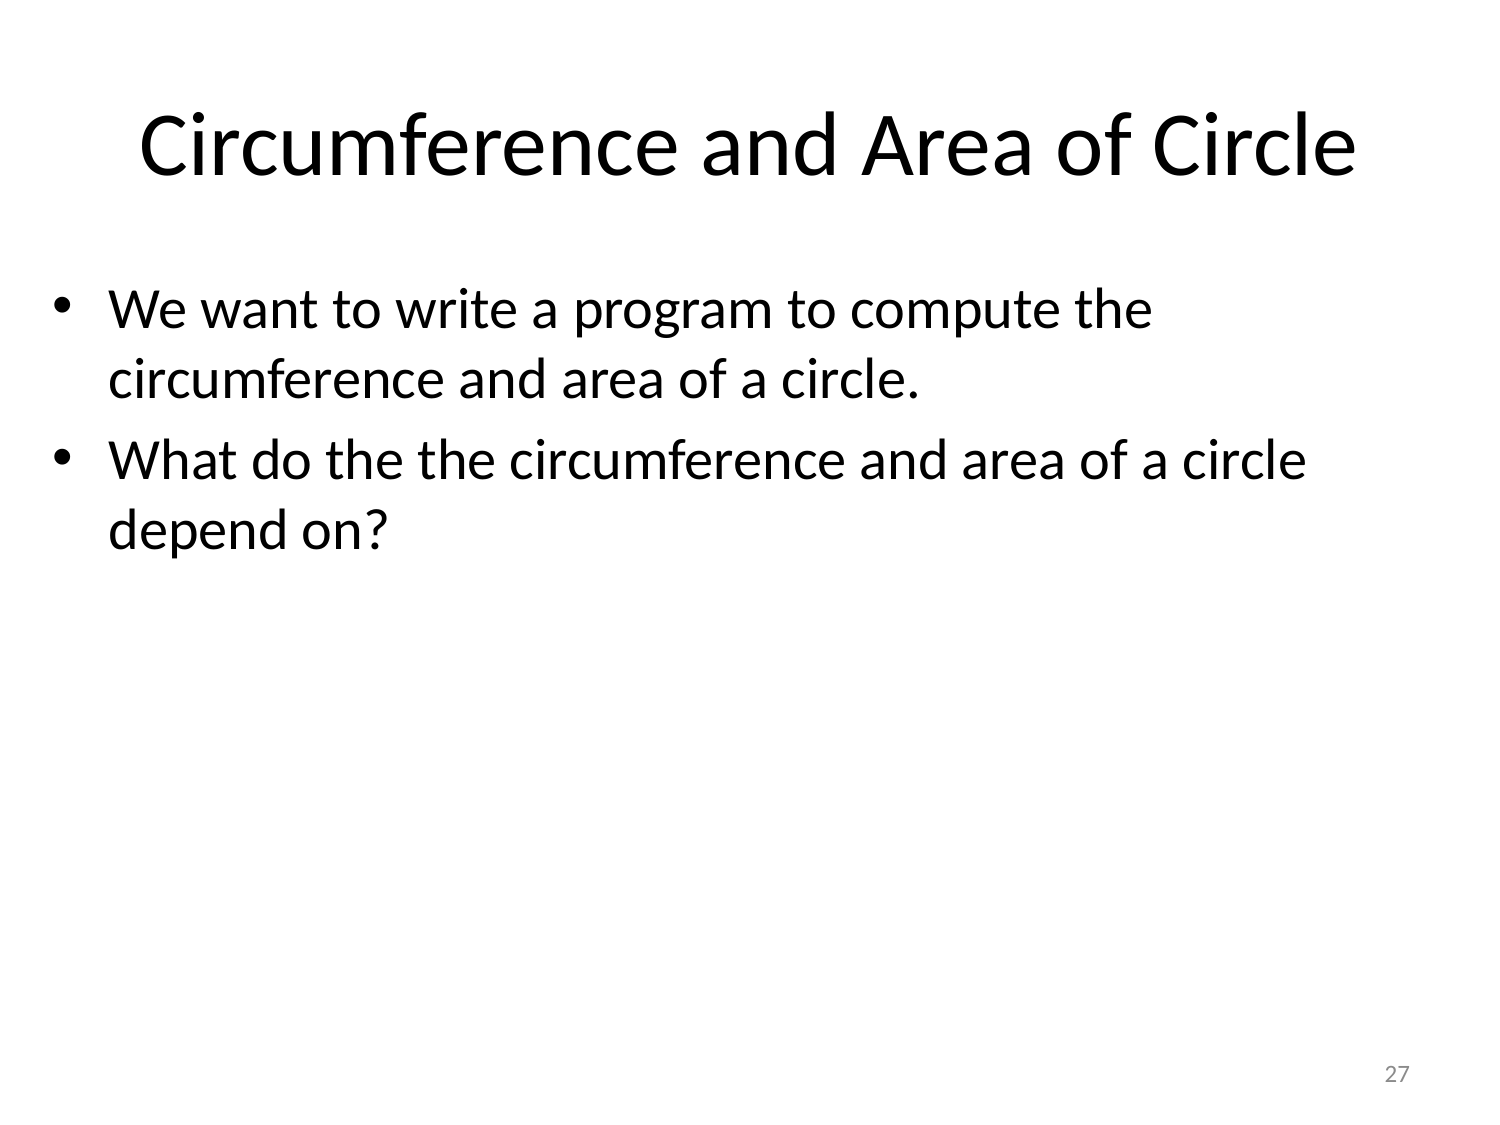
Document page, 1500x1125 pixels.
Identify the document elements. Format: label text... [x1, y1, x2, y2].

title Circumference and Area of Circle [75, 45, 1425, 233]
slide_number 27 [1074, 1042, 1425, 1103]
list We want to write a program to compute the circumference and area of a circle. What do the the circumference and area of a circle depend on? [37, 262, 1463, 1005]
